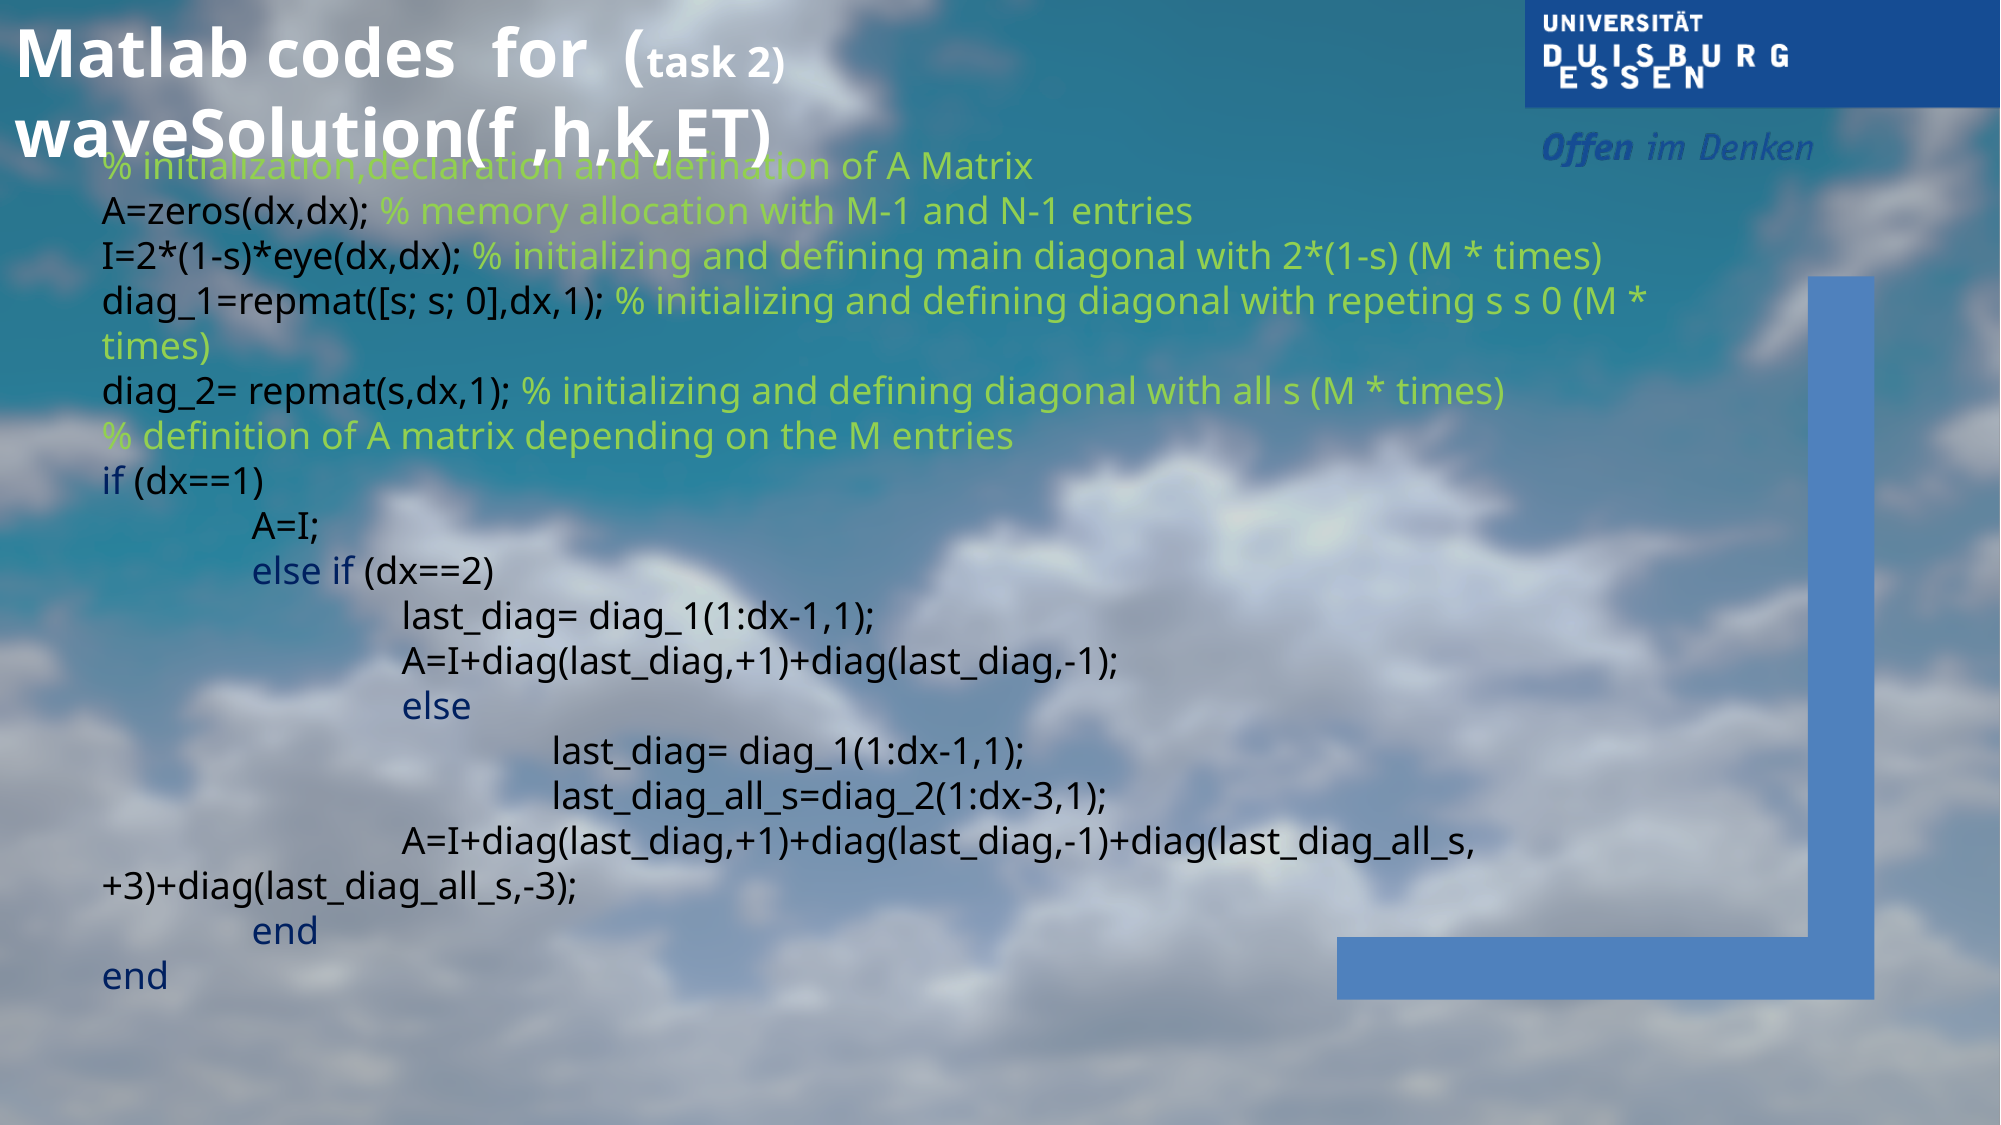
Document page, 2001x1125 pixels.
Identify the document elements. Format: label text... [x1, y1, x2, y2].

picture [0, 0, 2001, 1125]
text_box % initialization,declaration and defination of A Matrix A=zeros(dx,dx); % memory allocation with M-1 and N-1 entries I=2*(1-s)*eye(dx,dx); % initializing and defining main diagonal with 2*(1-s) (M * times) diag_1=repmat([s; s; 0],dx,1); % initializing and defining diagonal with repeting s s 0 (M * times) diag_2= repmat(s,dx,1); % initializing and defining diagonal with all s (M * times) % definition of A matrix depending on the M entries if (dx==1) A=I; else if (dx==2) last_diag= diag_1(1:dx-1,1); A=I+diag(last_diag,+1)+diag(last_diag,-1); else last_diag= diag_1(1:dx-1,1); last_diag_all_s=diag_2(1:dx-3,1); A=I+diag(last_diag,+1)+diag(last_diag,-1)+diag(last_diag_all_s,+3)+diag(last_diag_all_s,-3); end end [86, 134, 1763, 1005]
text_box Matlab codes for (task 2) waveSolution(f ,h,k,ET) [0, 3, 1378, 178]
